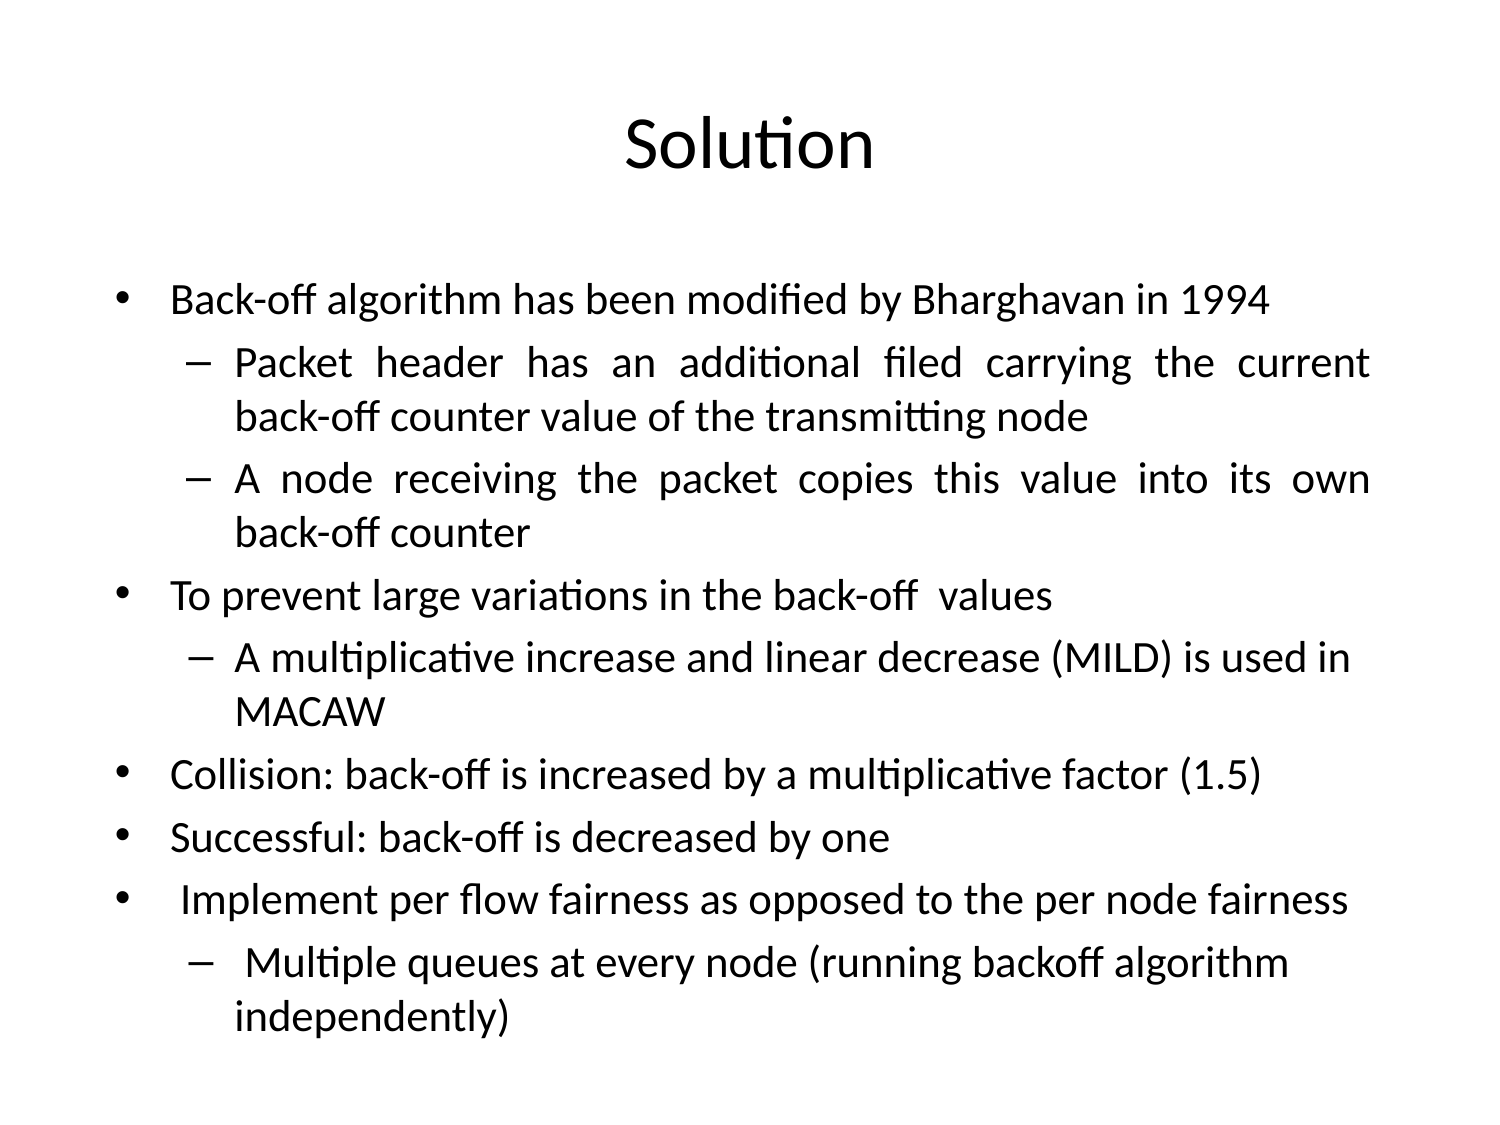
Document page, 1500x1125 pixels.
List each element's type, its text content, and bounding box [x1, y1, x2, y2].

list Back-off algorithm has been modified by Bharghavan in 1994 Packet header has an additional filed carrying the current back-off counter value of the transmitting node A node receiving the packet copies this value into its own back-off counter To prevent large variations in the back-off values A multiplicative increase and linear decrease (MILD) is used in MACAW Collision: back-off is increased by a multiplicative factor (1.5) Successful: back-off is decreased by one Implement per flow fairness as opposed to the per node fairness Multiple queues at every node (running backoff algorithm independently) [99, 262, 1388, 1088]
title Solution [75, 45, 1425, 233]
